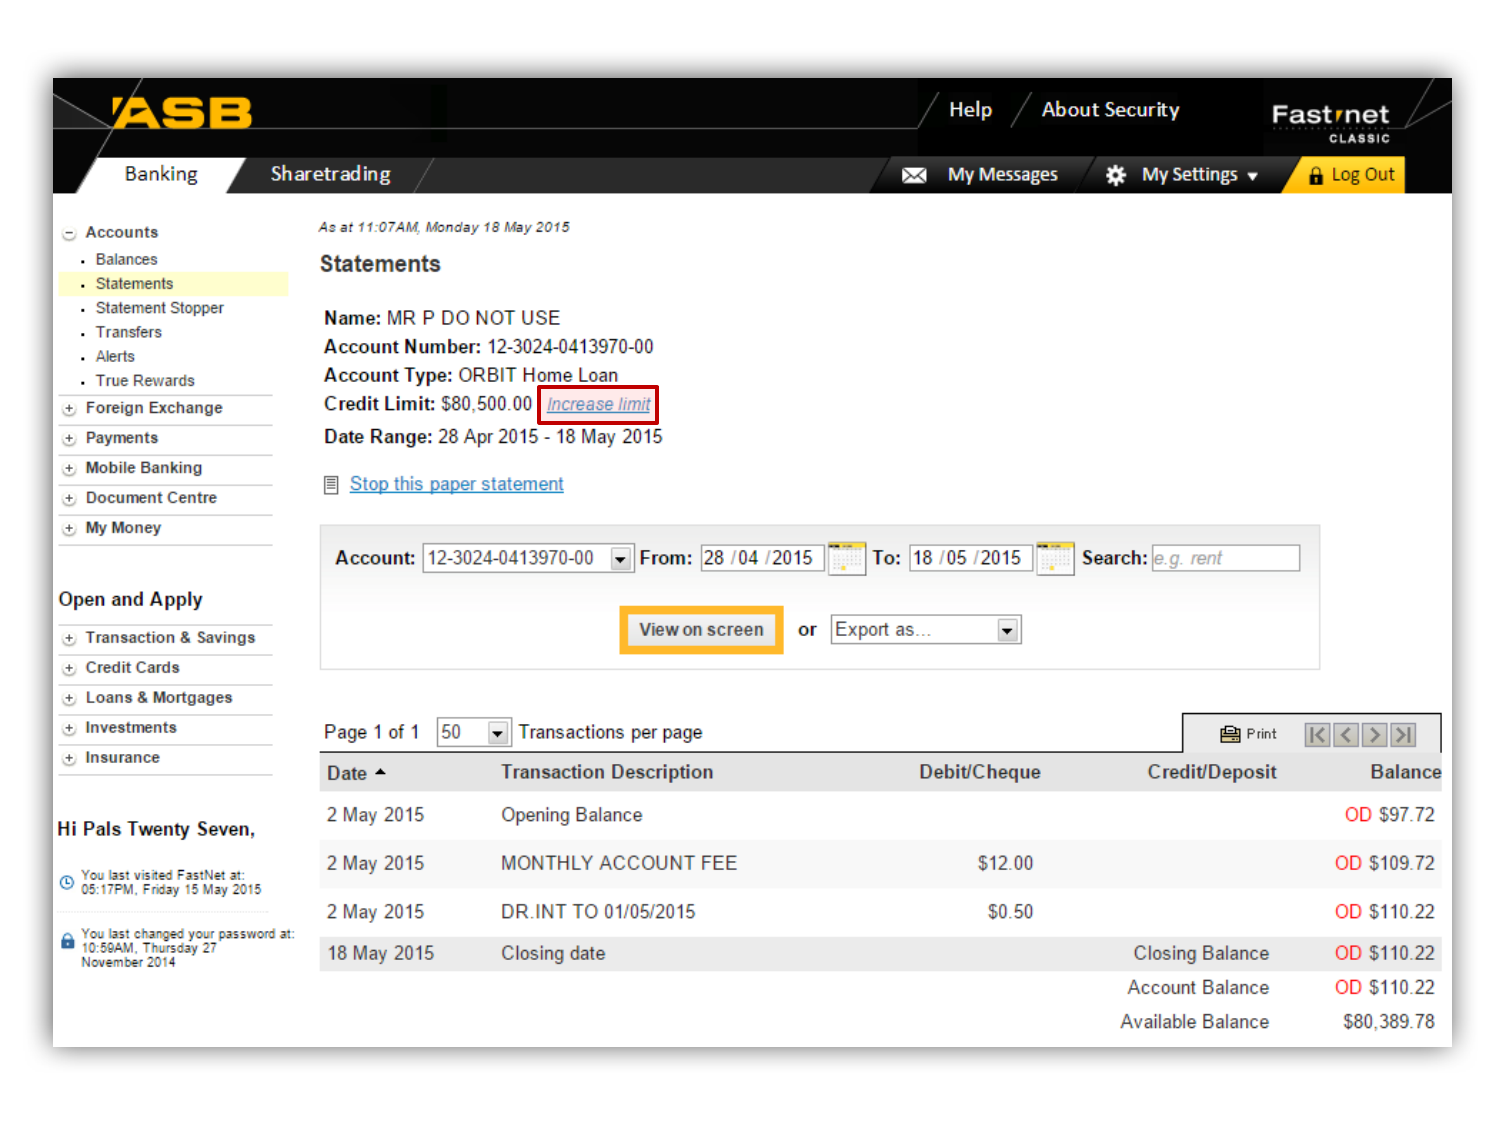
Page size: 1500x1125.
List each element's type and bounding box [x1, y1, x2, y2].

text_box [52, 77, 1452, 1047]
